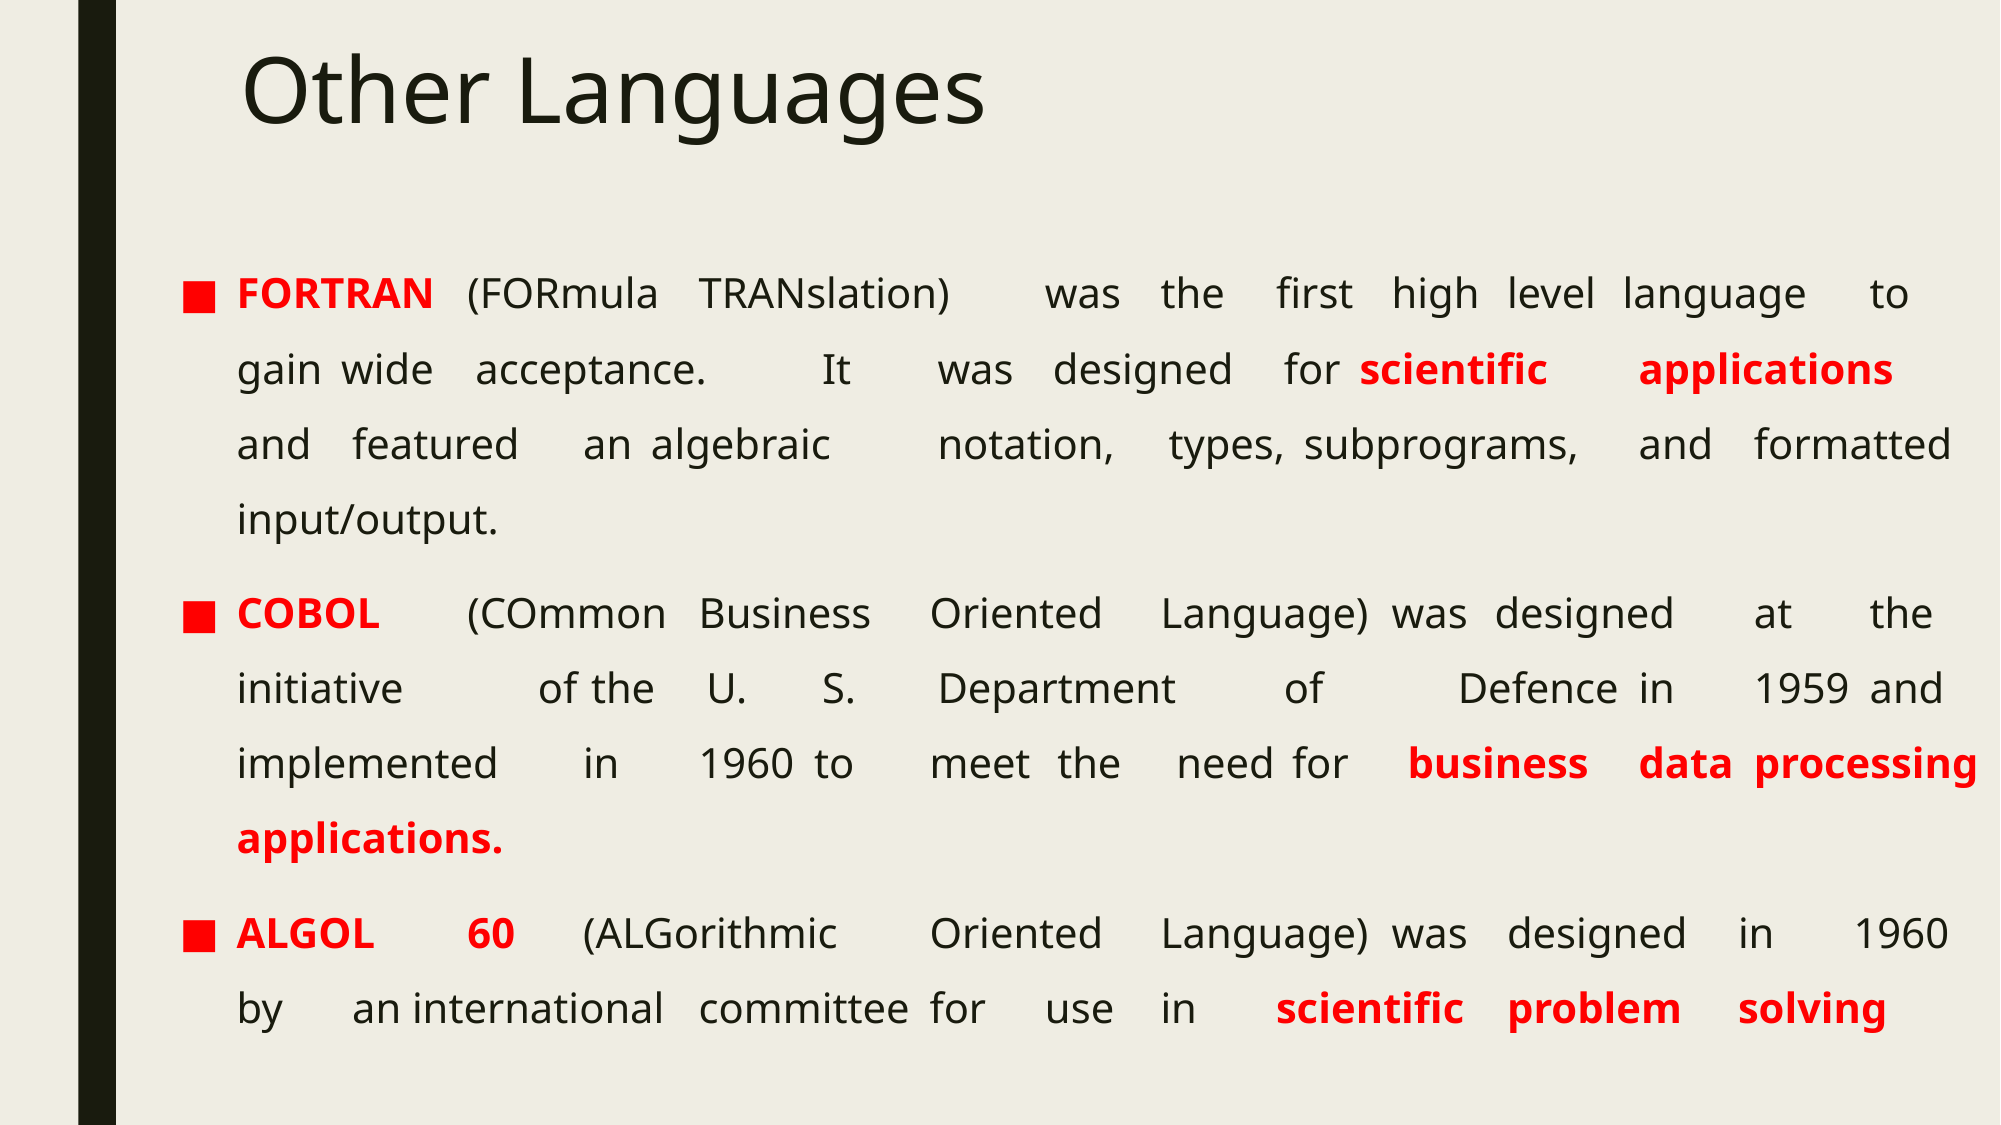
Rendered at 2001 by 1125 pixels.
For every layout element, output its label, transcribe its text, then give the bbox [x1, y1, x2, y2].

title Other Languages [225, 37, 1800, 234]
list FORTRAN (FORmula TRANslation) was the first high level language to gain wide acceptance. It was designed for scientific applications and featured an algebraic notation, types, subprograms, and formatted input/output. COBOL (COmmon Business Oriented Language) was designed at the initiative of the U. S. Department of Defence in 1959 and implemented in 1960 to meet the need for business data processing applications. ALGOL 60 (ALGorithmic Oriented Language) was designed in 1960 by an international committee for use in scientific problem solving [164, 234, 2000, 1108]
